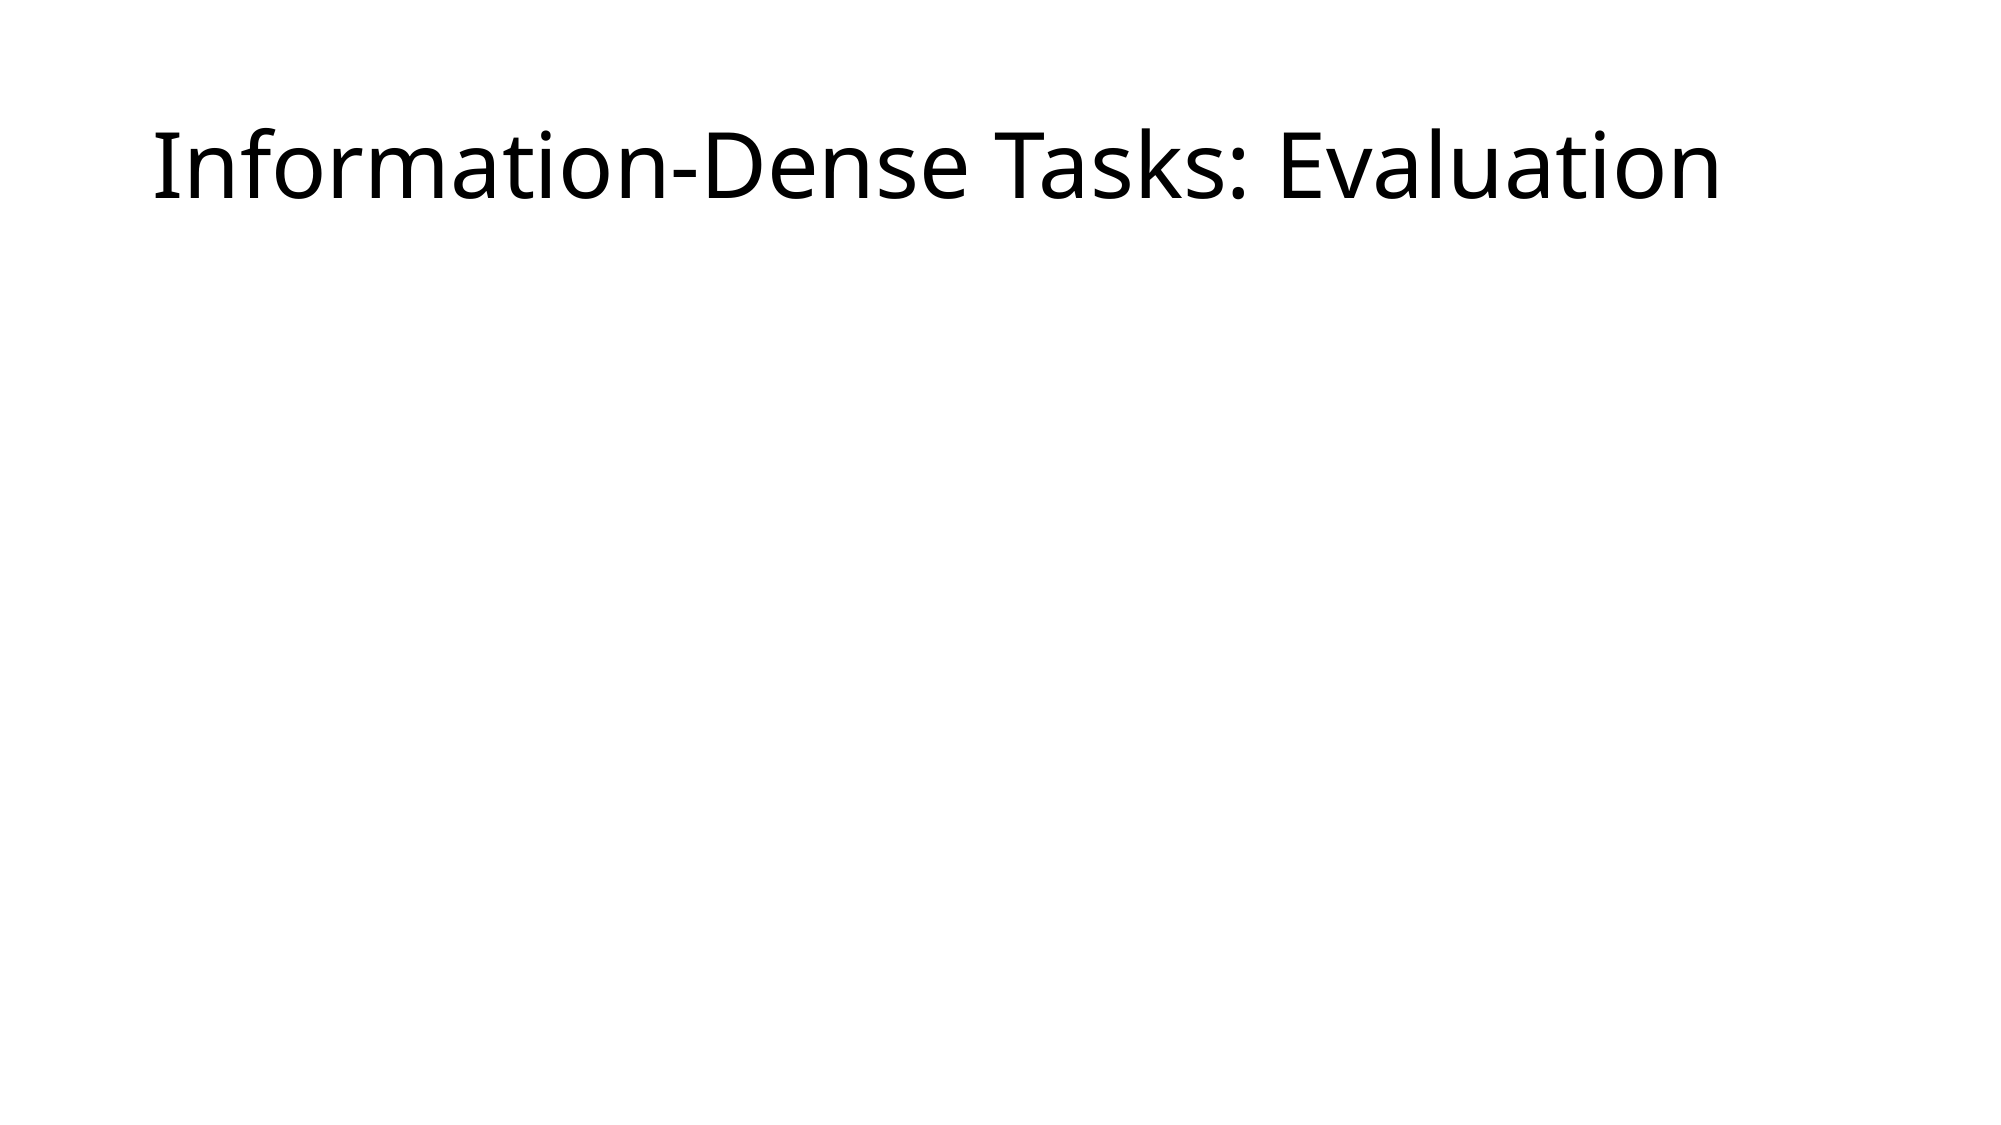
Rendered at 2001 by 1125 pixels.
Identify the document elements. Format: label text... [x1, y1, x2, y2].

title Information-Dense Tasks: Evaluation [137, 59, 1863, 278]
